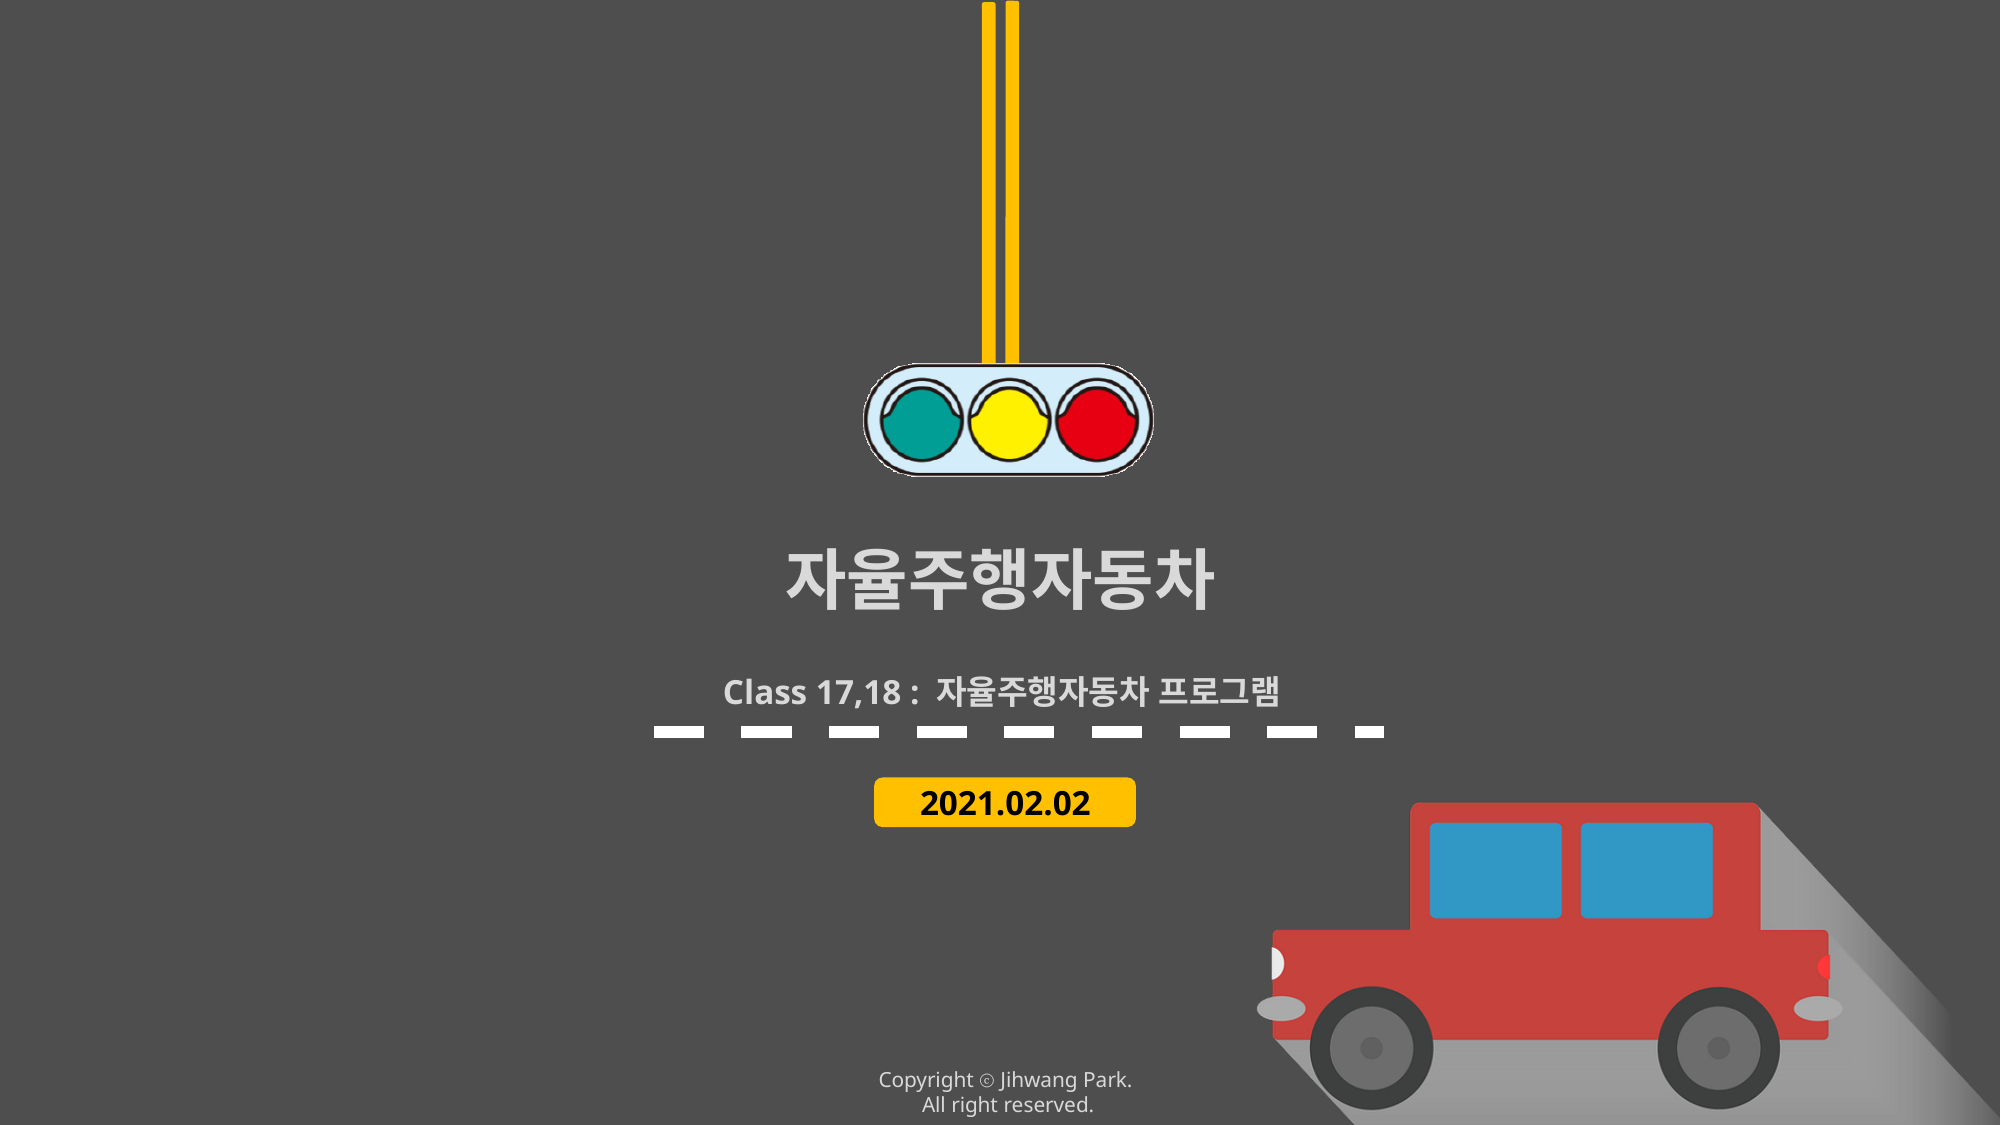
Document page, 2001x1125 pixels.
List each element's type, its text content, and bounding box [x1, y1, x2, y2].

text_box Class 17,18 : 자율주행자동차 프로그램 [532, 663, 1472, 719]
text_box Copyright ⓒ Jihwang Park. All right reserved. [767, 1059, 1242, 1124]
picture [857, 358, 1160, 481]
text_box 2021.02.02 [857, 774, 1154, 830]
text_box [981, 0, 1020, 358]
text_box 자율주행자동차 [484, 530, 1517, 625]
picture [1242, 774, 2001, 1125]
